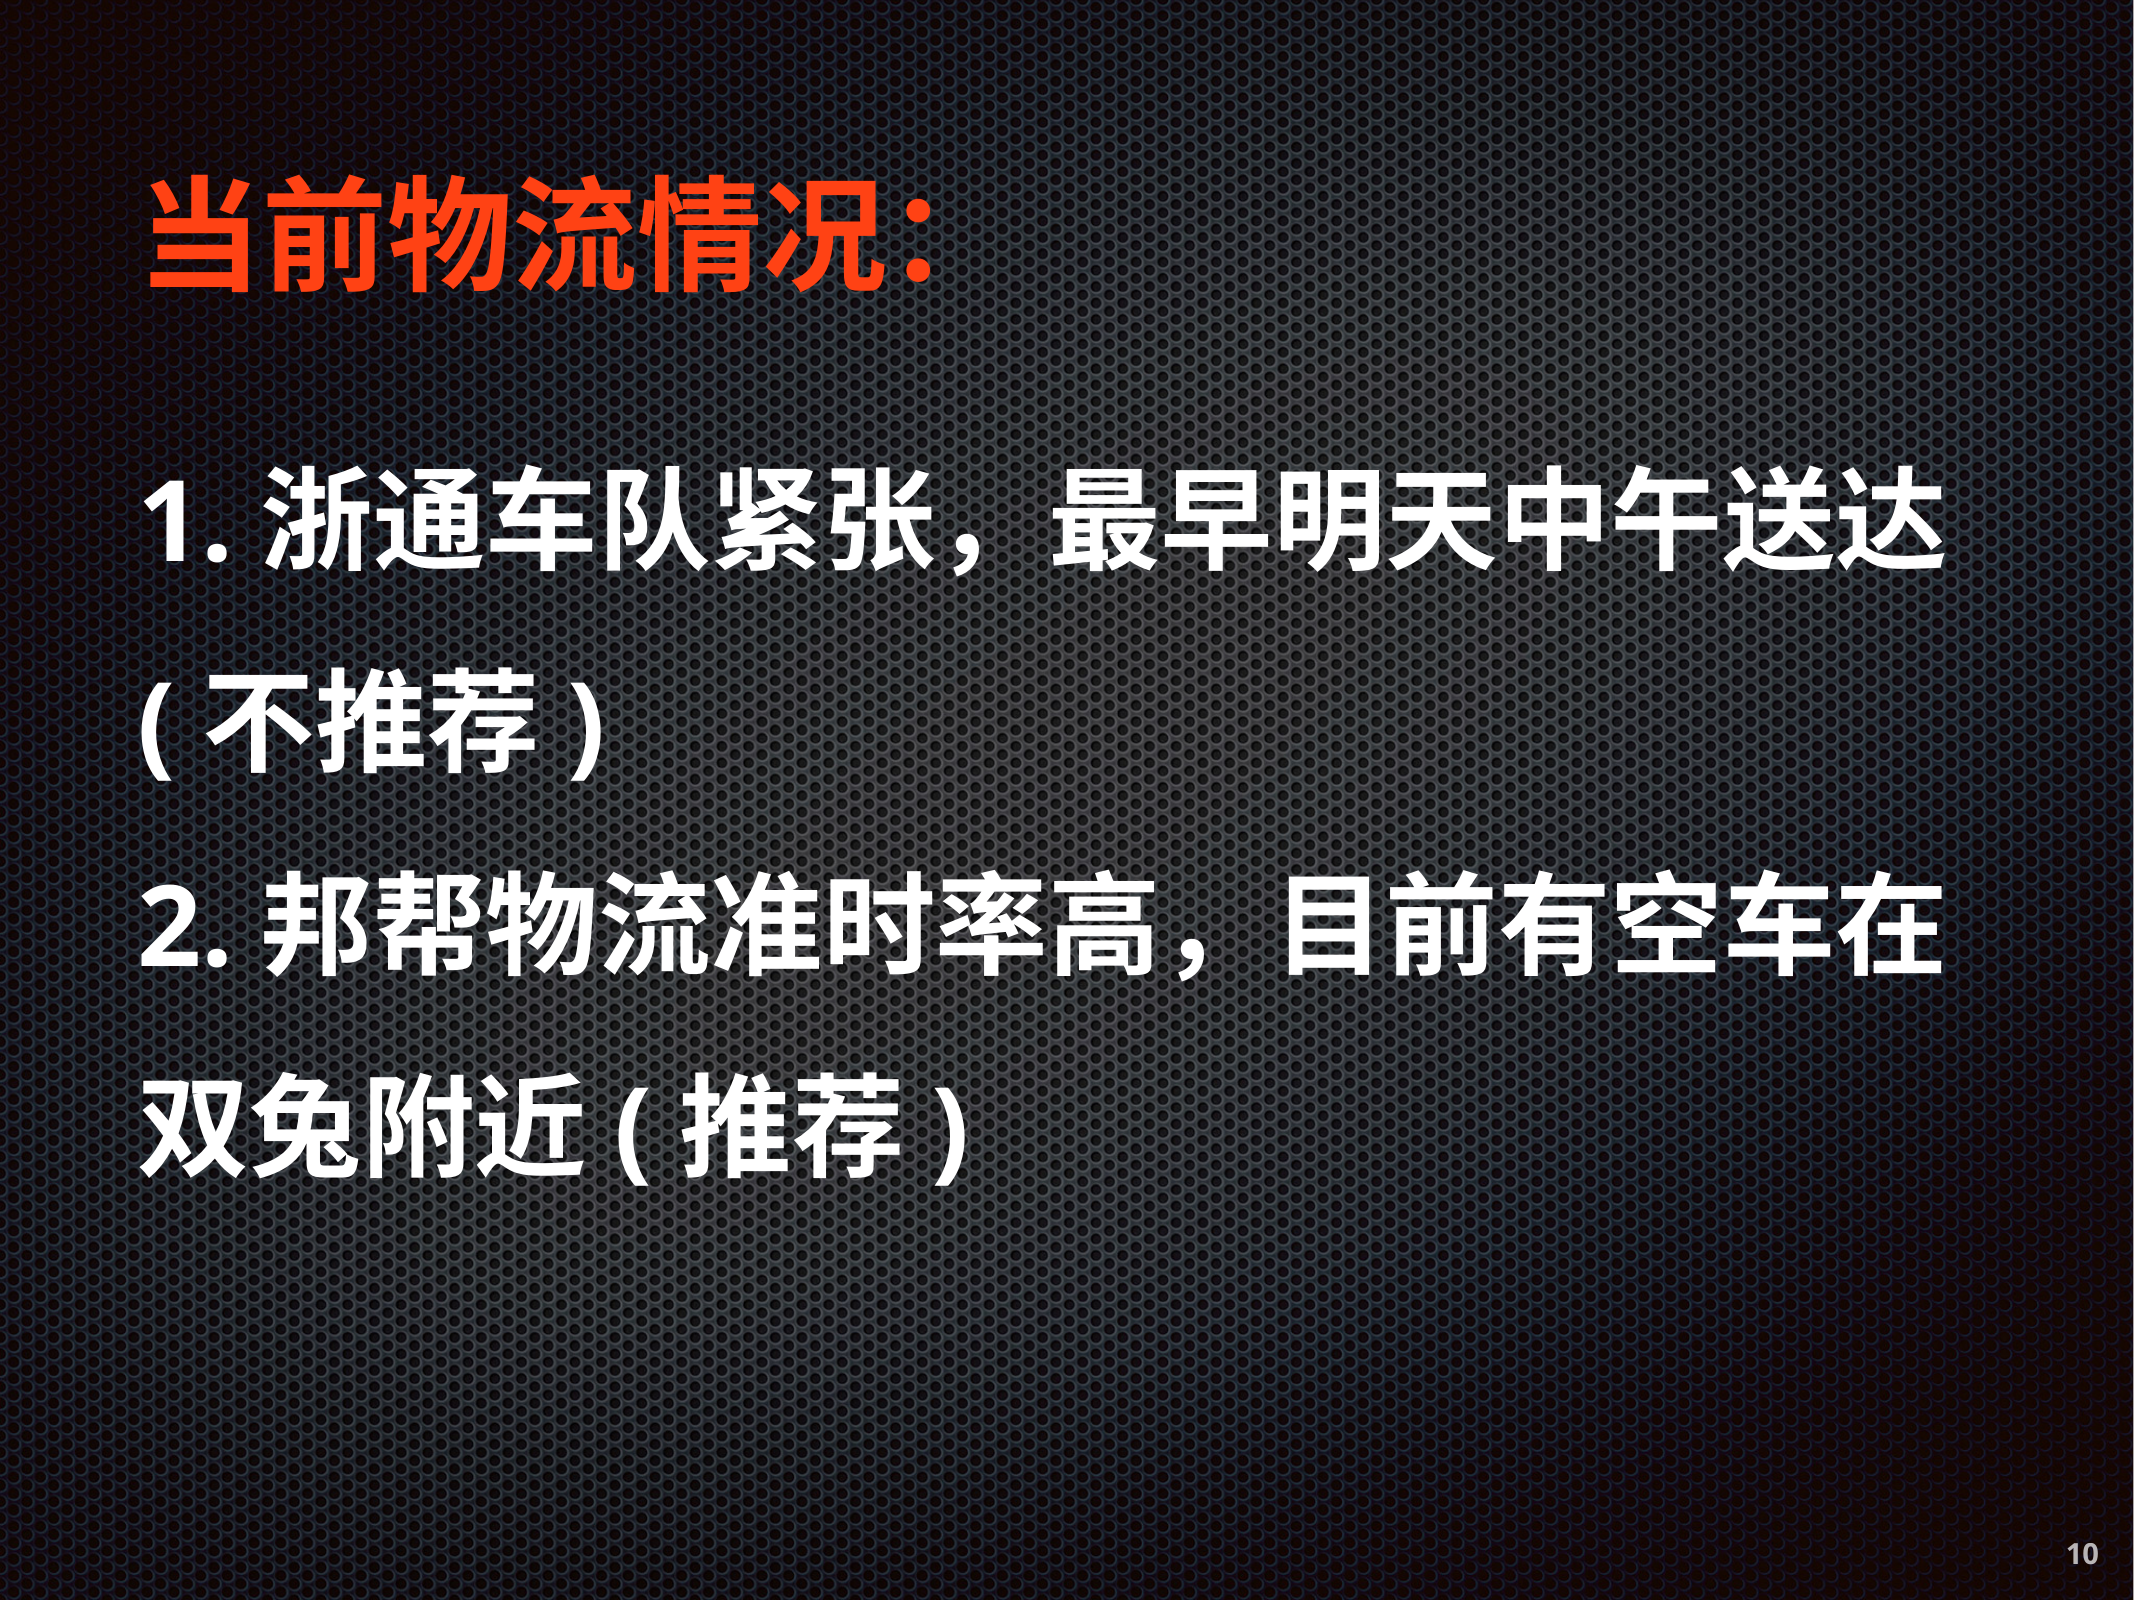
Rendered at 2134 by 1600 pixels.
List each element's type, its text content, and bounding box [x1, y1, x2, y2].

picture [0, 0, 2134, 1600]
slide_number 10 [2055, 1526, 2109, 1579]
title 1.浙通车队紧张，最早明天中午送达(不推荐) 2.邦帮物流准时率高，目前有空车在双兔附近(推荐) [128, 372, 2005, 1228]
text_box 当前物流情况： [129, 148, 1021, 315]
